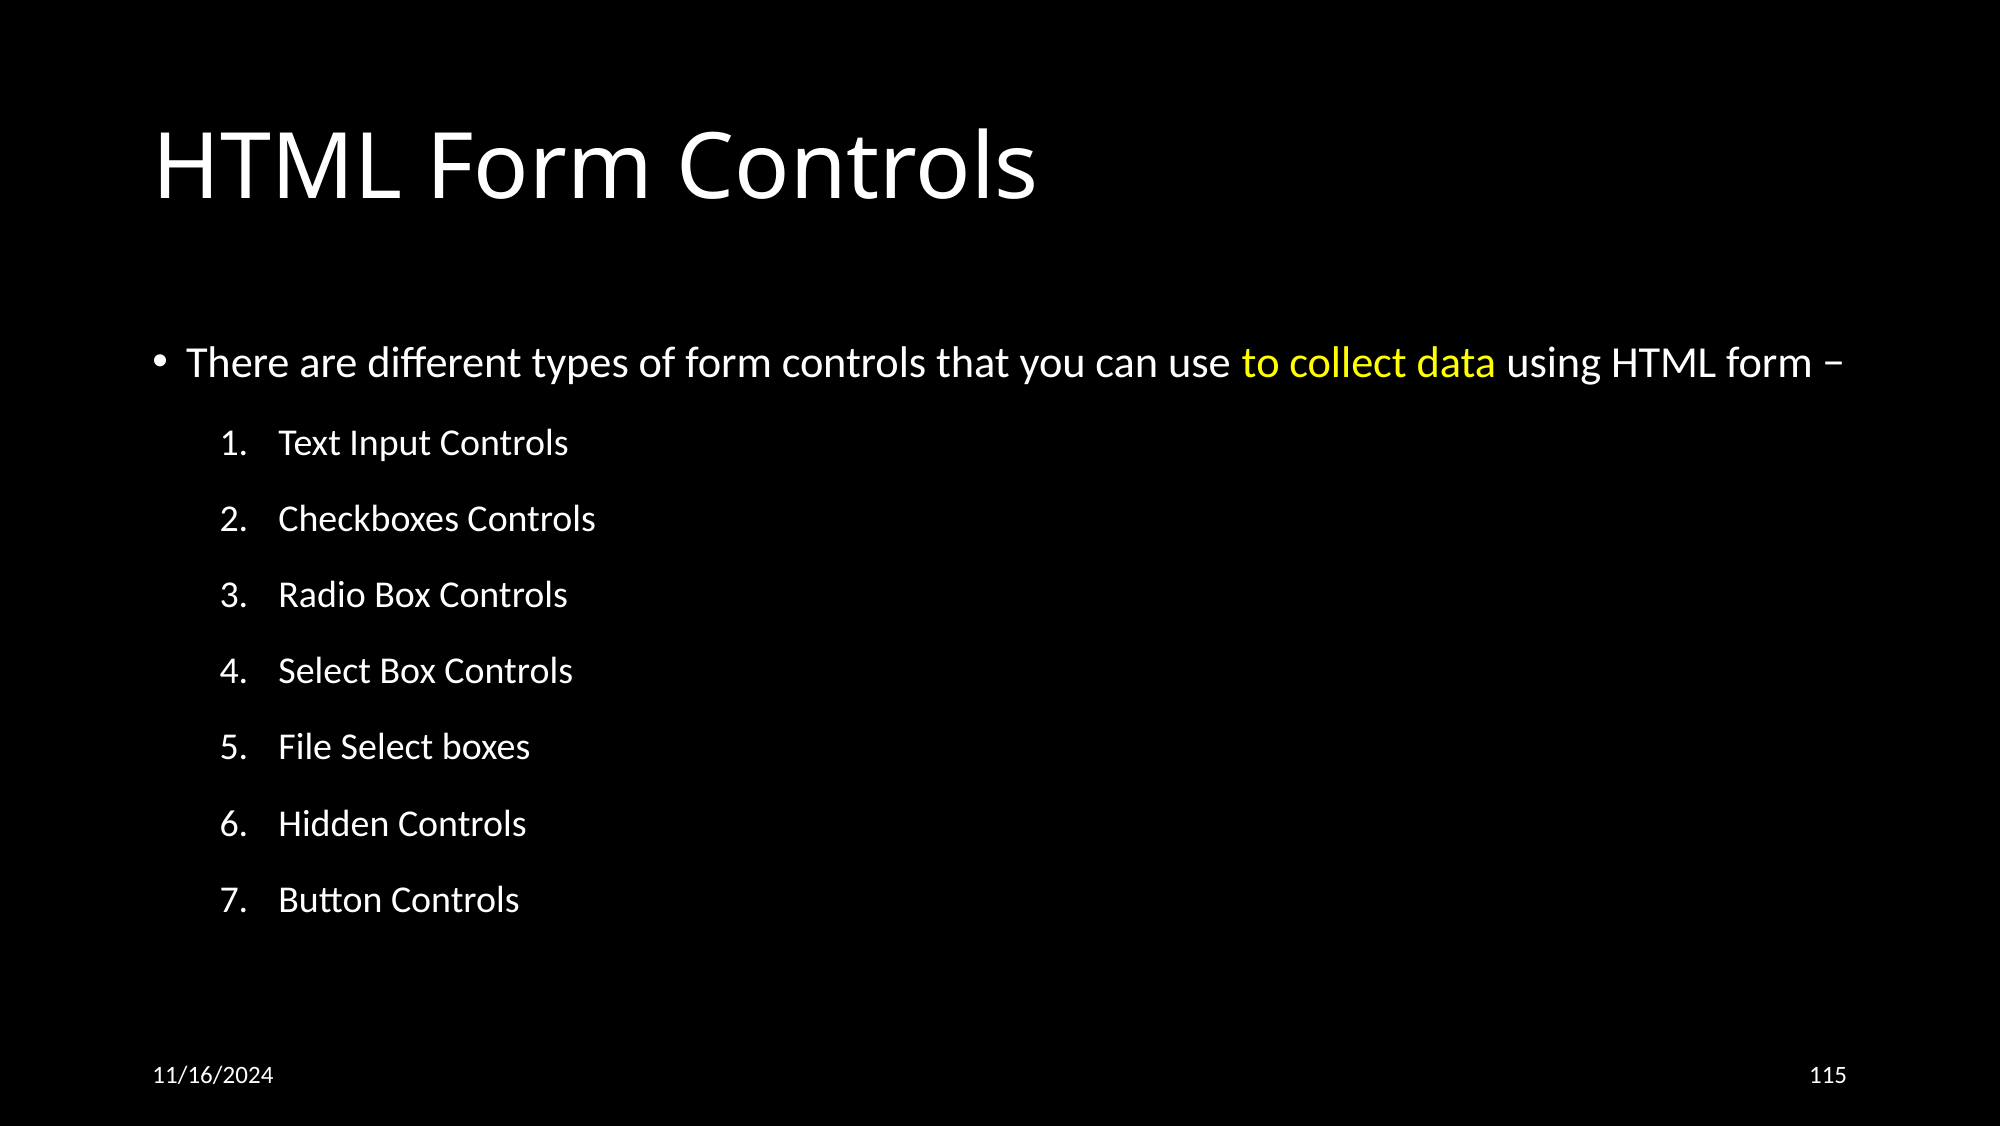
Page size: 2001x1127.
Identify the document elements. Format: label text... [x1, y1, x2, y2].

title HTML Form Controls [137, 59, 1863, 278]
slide_number 115 [1412, 1043, 1863, 1104]
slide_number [137, 1043, 588, 1104]
list There are different types of form controls that you can use to collect data using HTML form − Text Input Controls Checkboxes Controls Radio Box Controls Select Box Controls File Select boxes Hidden Controls Button Controls [137, 299, 1863, 1015]
